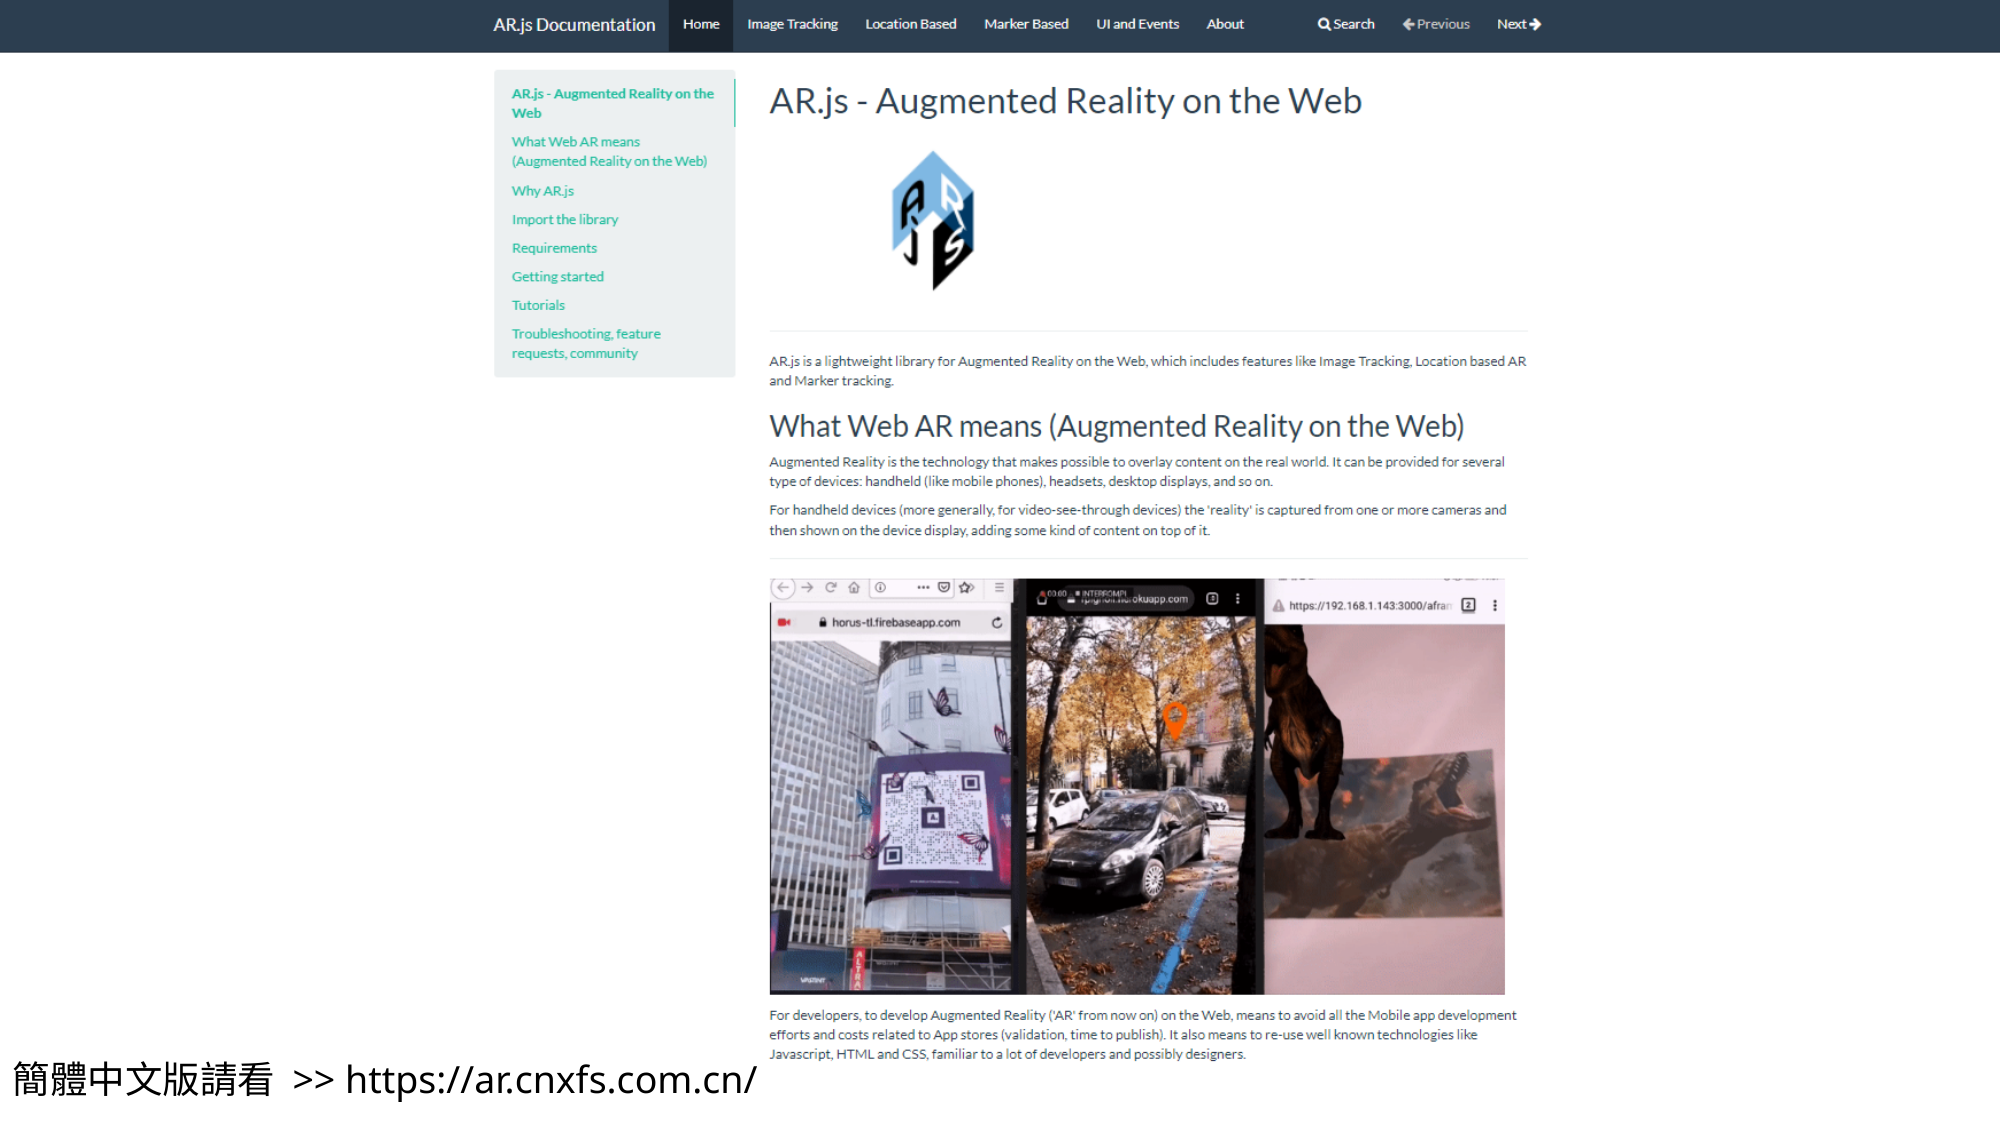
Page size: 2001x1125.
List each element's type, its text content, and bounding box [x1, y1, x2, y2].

picture [0, 0, 2000, 1068]
text_box 簡體中文版請看 >> https://ar.cnxfs.com.cn/ [0, 1068, 773, 1109]
